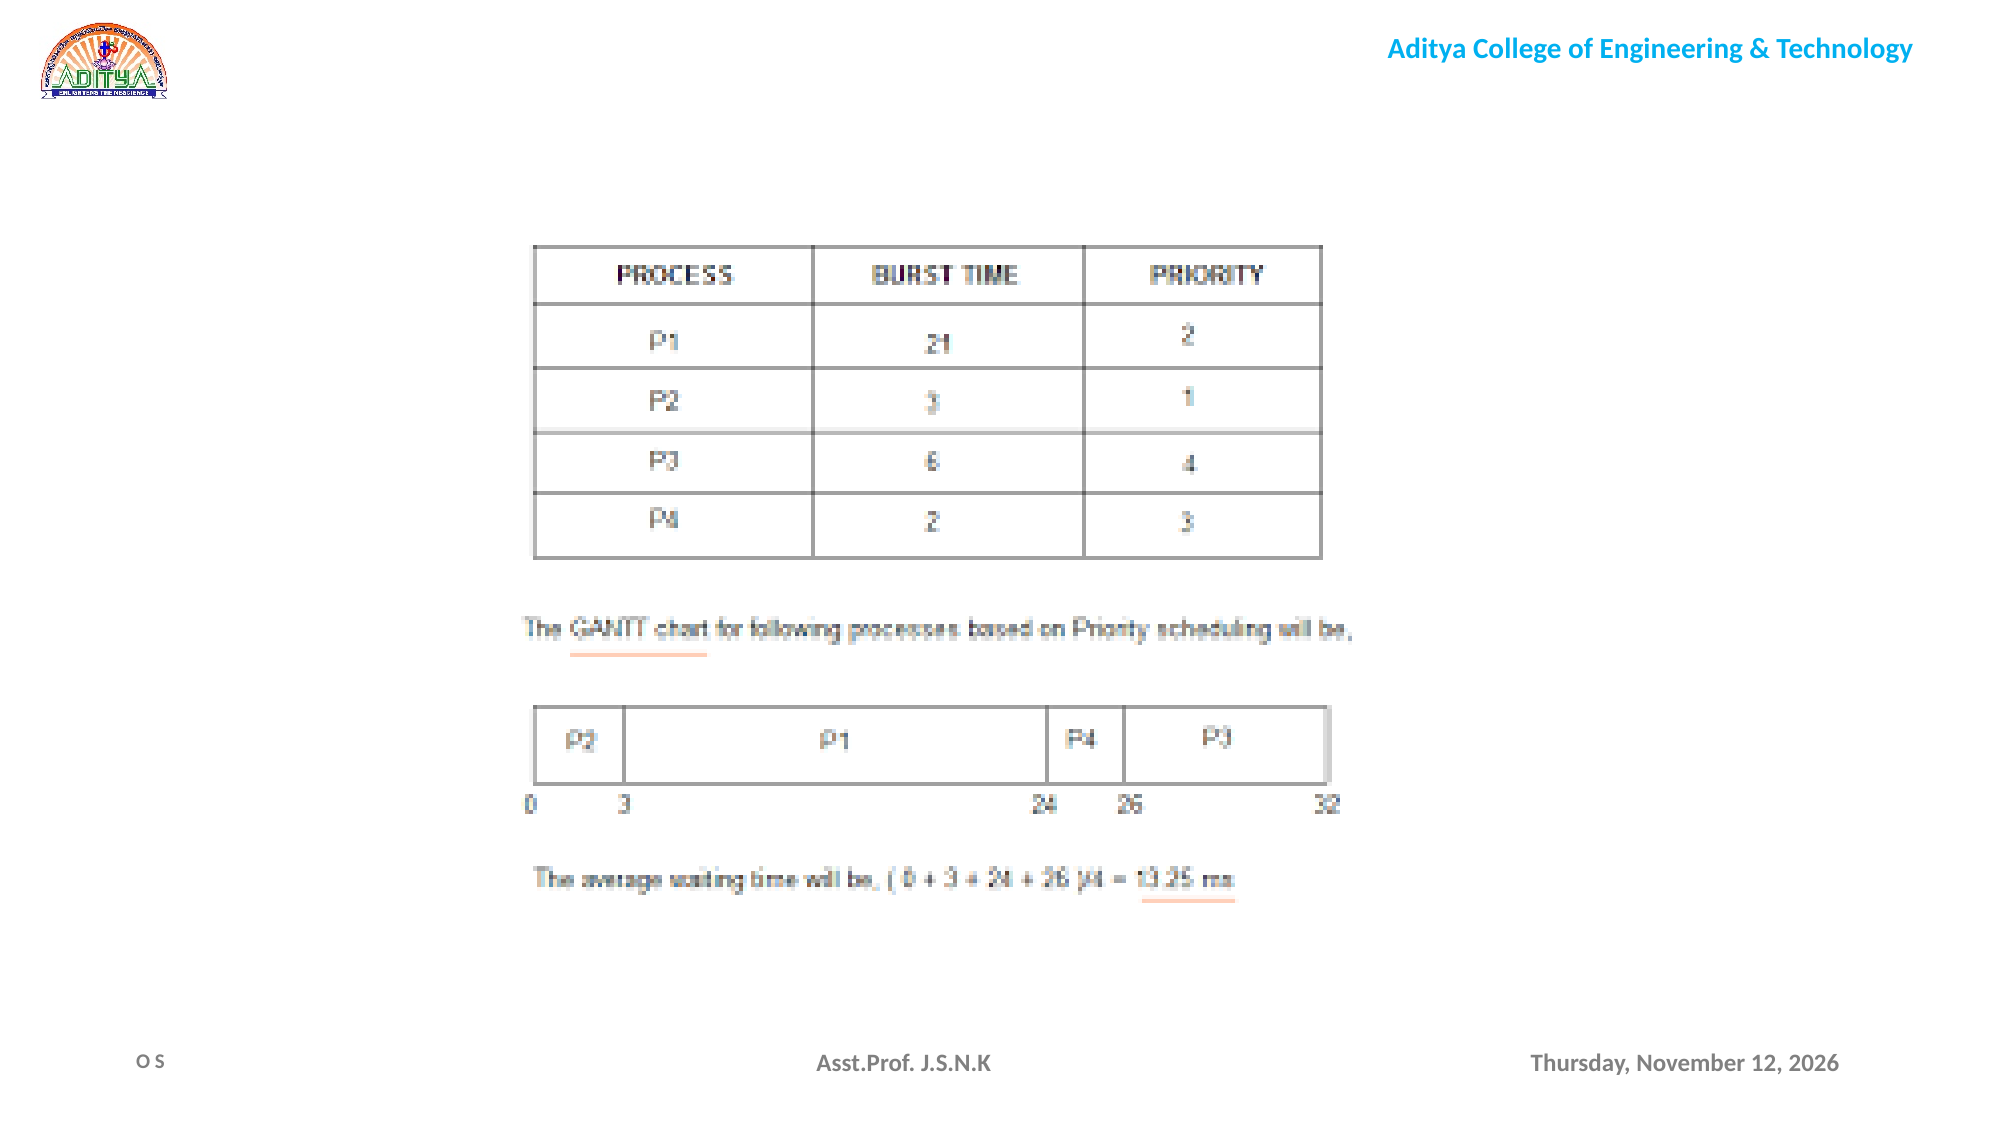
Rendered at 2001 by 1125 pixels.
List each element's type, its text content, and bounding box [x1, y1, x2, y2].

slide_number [1515, 1031, 1861, 1092]
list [437, 181, 1457, 984]
picture [39, 22, 168, 99]
footer Asst.Prof. J.S.N.K [678, 1031, 1129, 1092]
